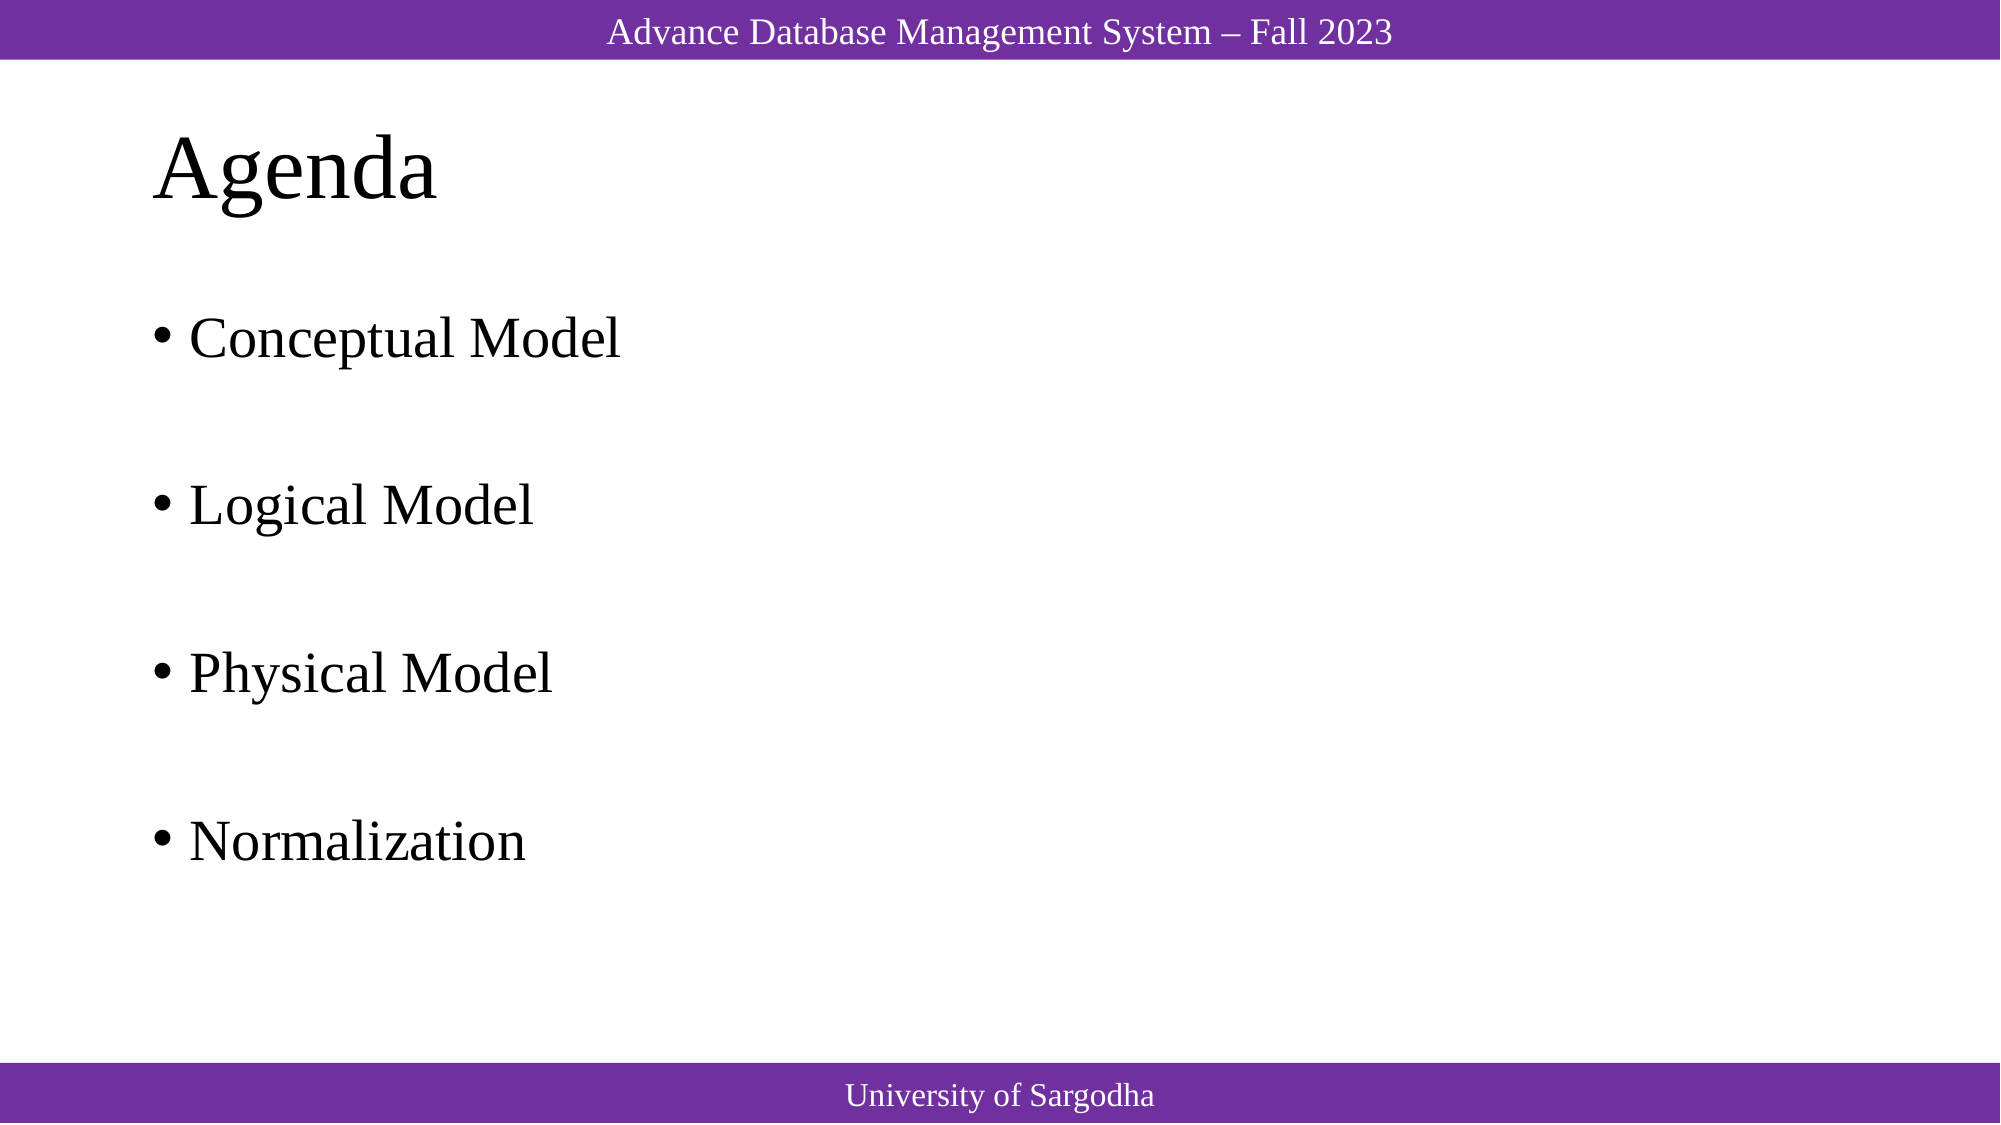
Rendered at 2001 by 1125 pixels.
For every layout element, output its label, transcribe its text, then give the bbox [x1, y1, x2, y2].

footer University of Sargodha [0, 1062, 2000, 1123]
title Agenda [137, 59, 1863, 278]
list Conceptual Model Logical Model Physical Model Normalization [137, 299, 1863, 1014]
